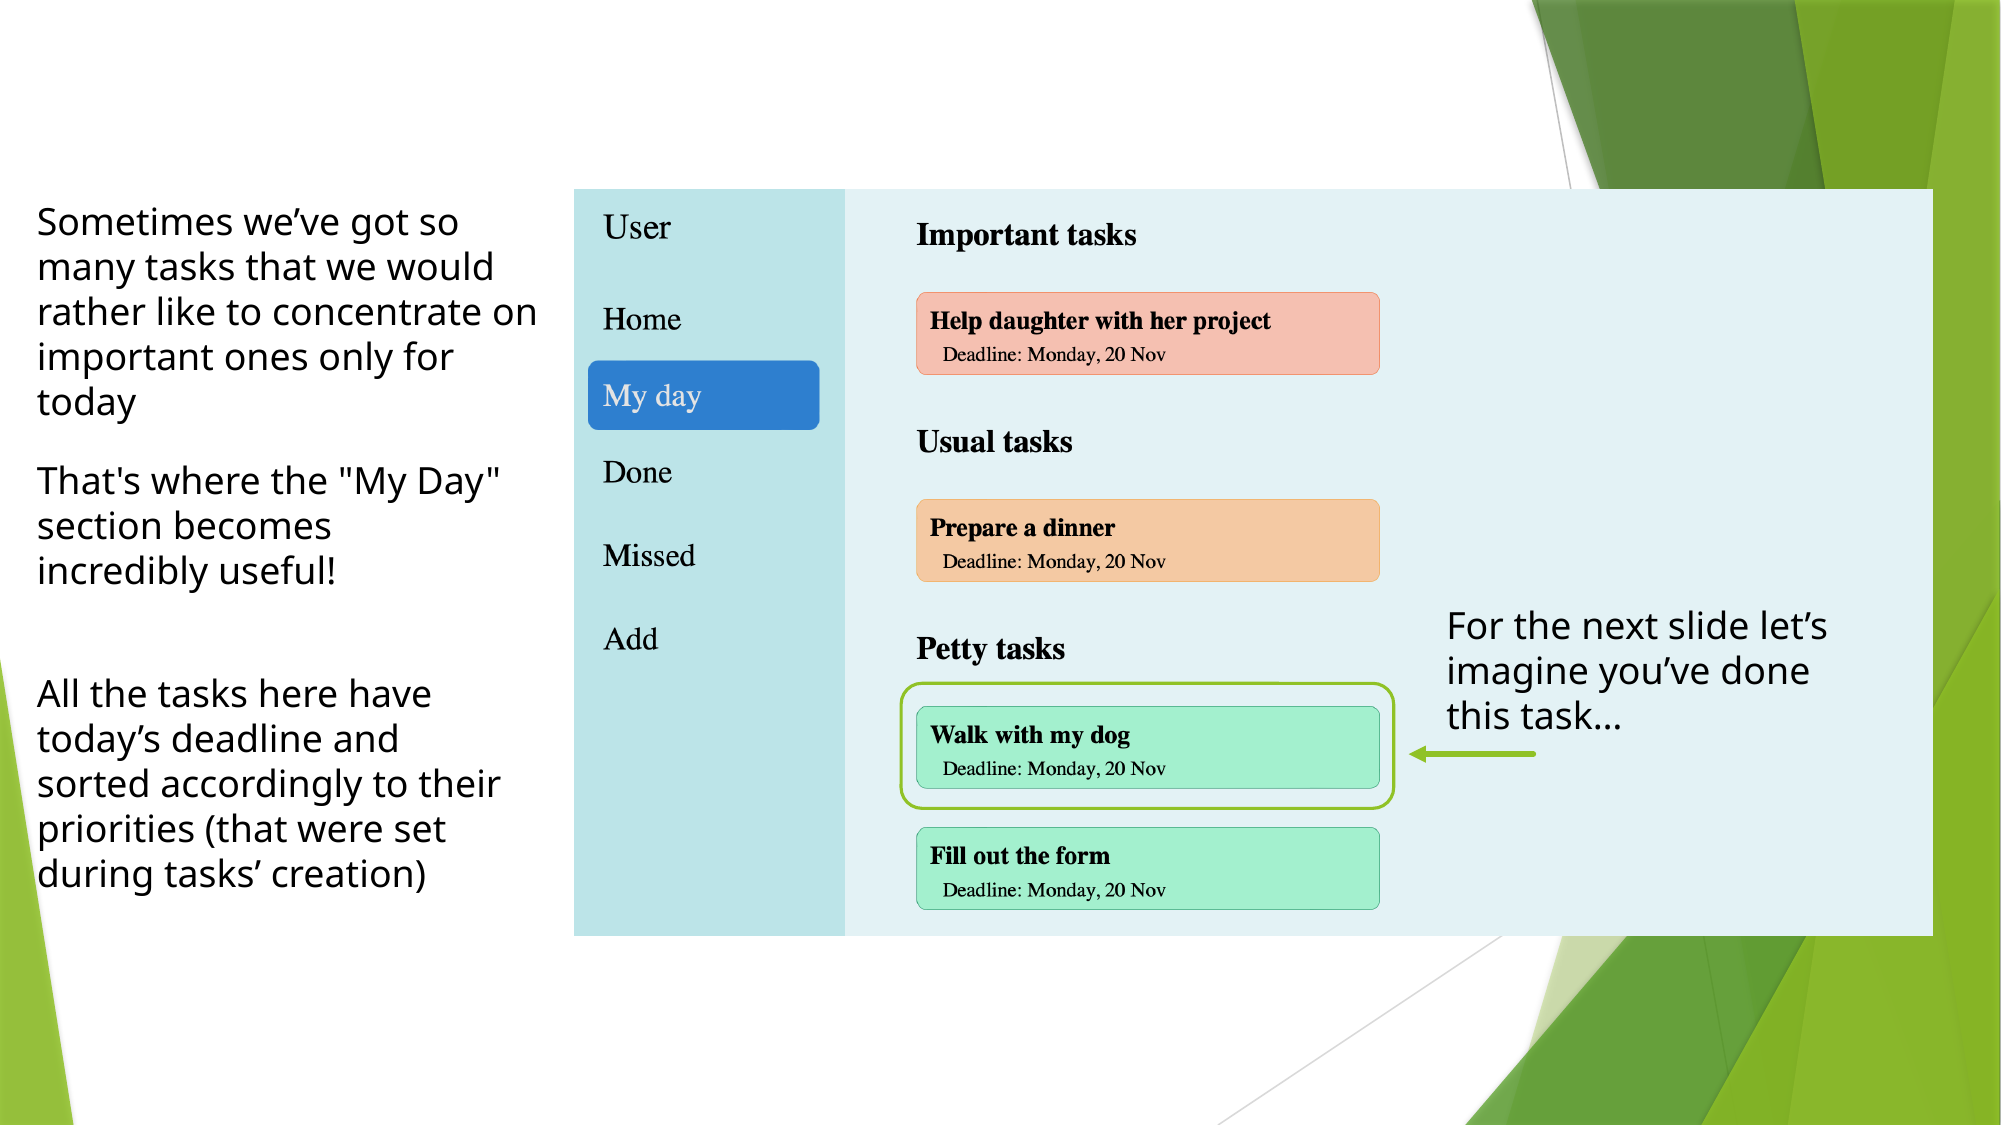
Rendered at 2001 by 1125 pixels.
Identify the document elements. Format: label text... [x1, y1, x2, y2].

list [573, 188, 1934, 937]
text_box That's where the "My Day" section becomes incredibly useful! [22, 449, 520, 600]
text_box Sometimes we’ve got so many tasks that we would rather like to concentrate on important ones only for today [22, 190, 570, 431]
text_box All the tasks here have today’s deadline and sorted accordingly to their priorities (that were set during tasks’ creation) [22, 663, 520, 903]
